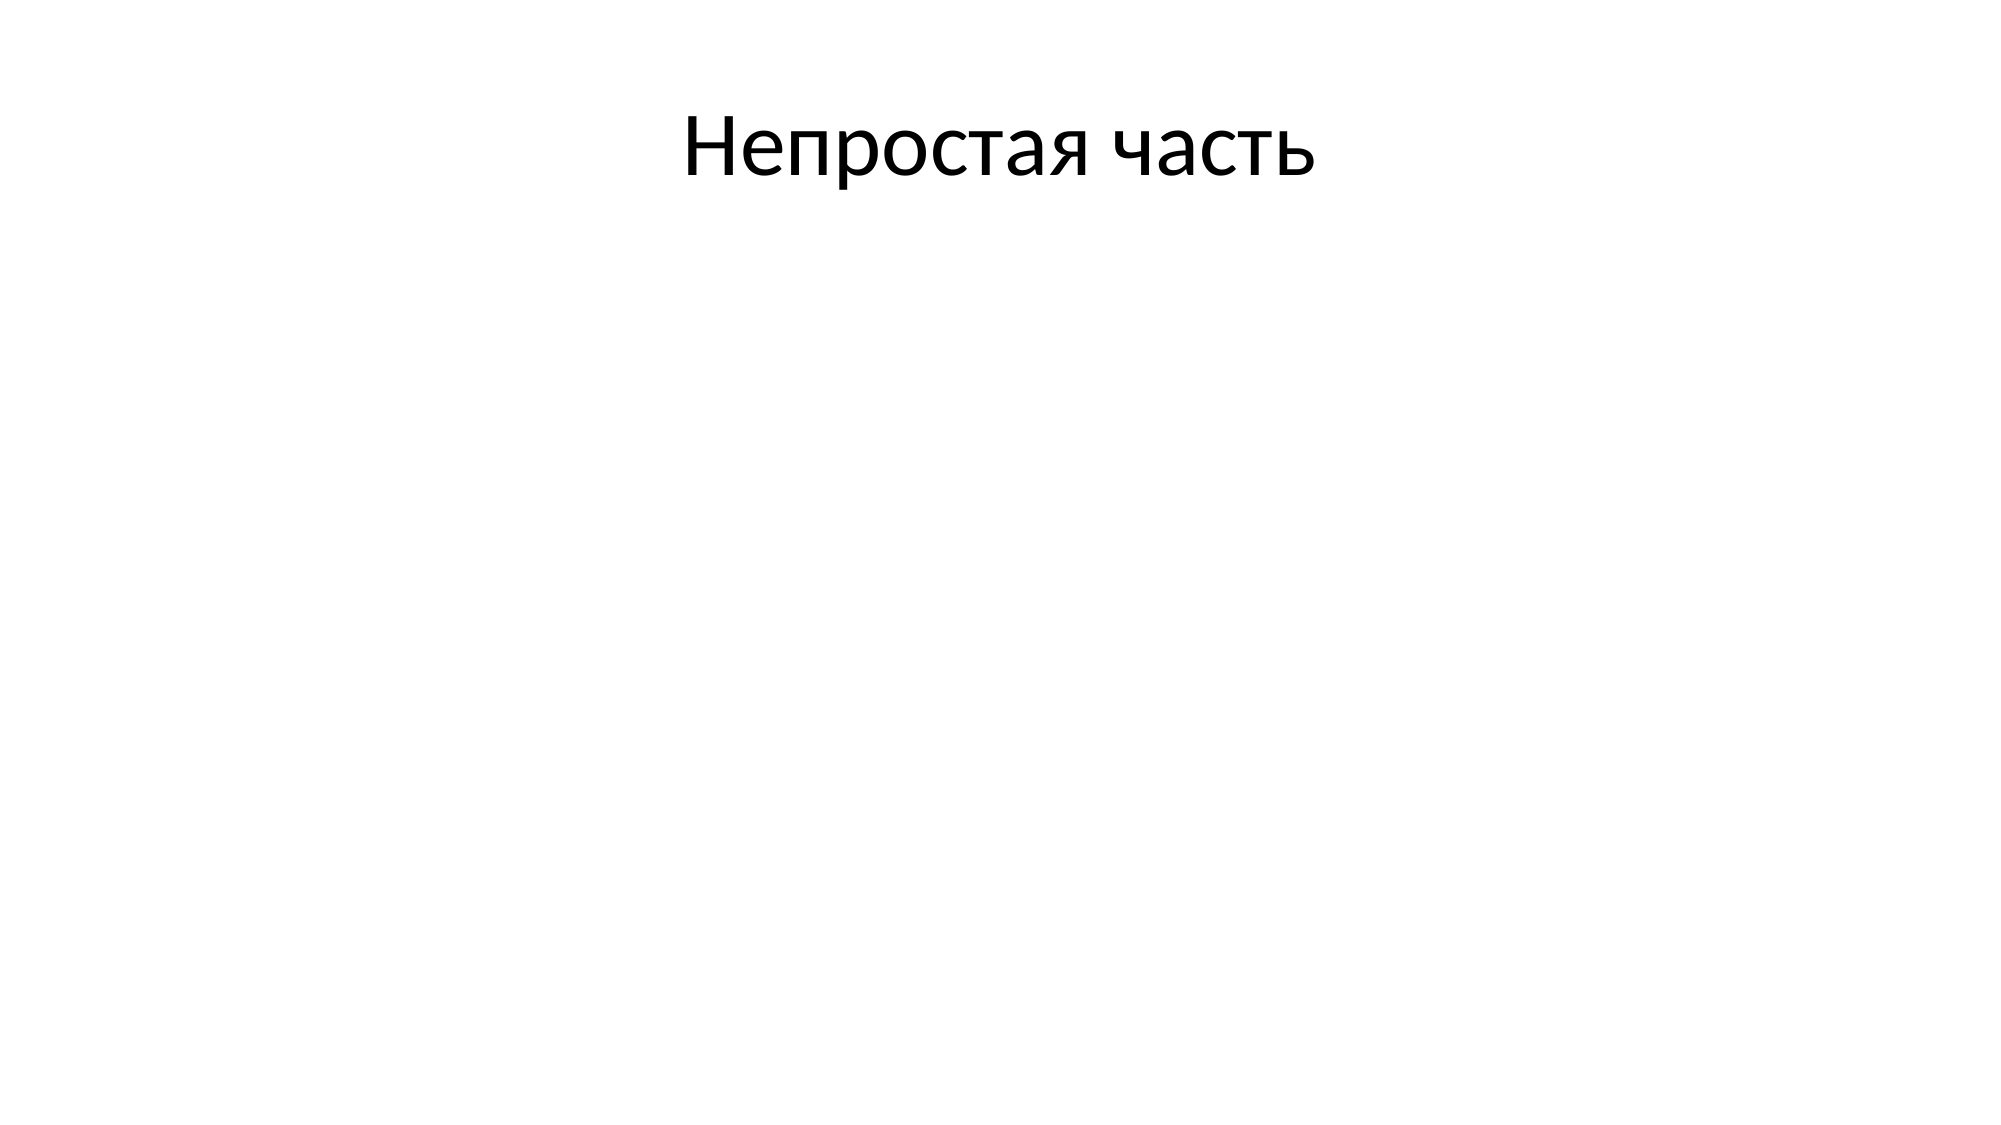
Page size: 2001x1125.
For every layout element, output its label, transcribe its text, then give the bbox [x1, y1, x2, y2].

title Непростая часть [99, 45, 1900, 233]
